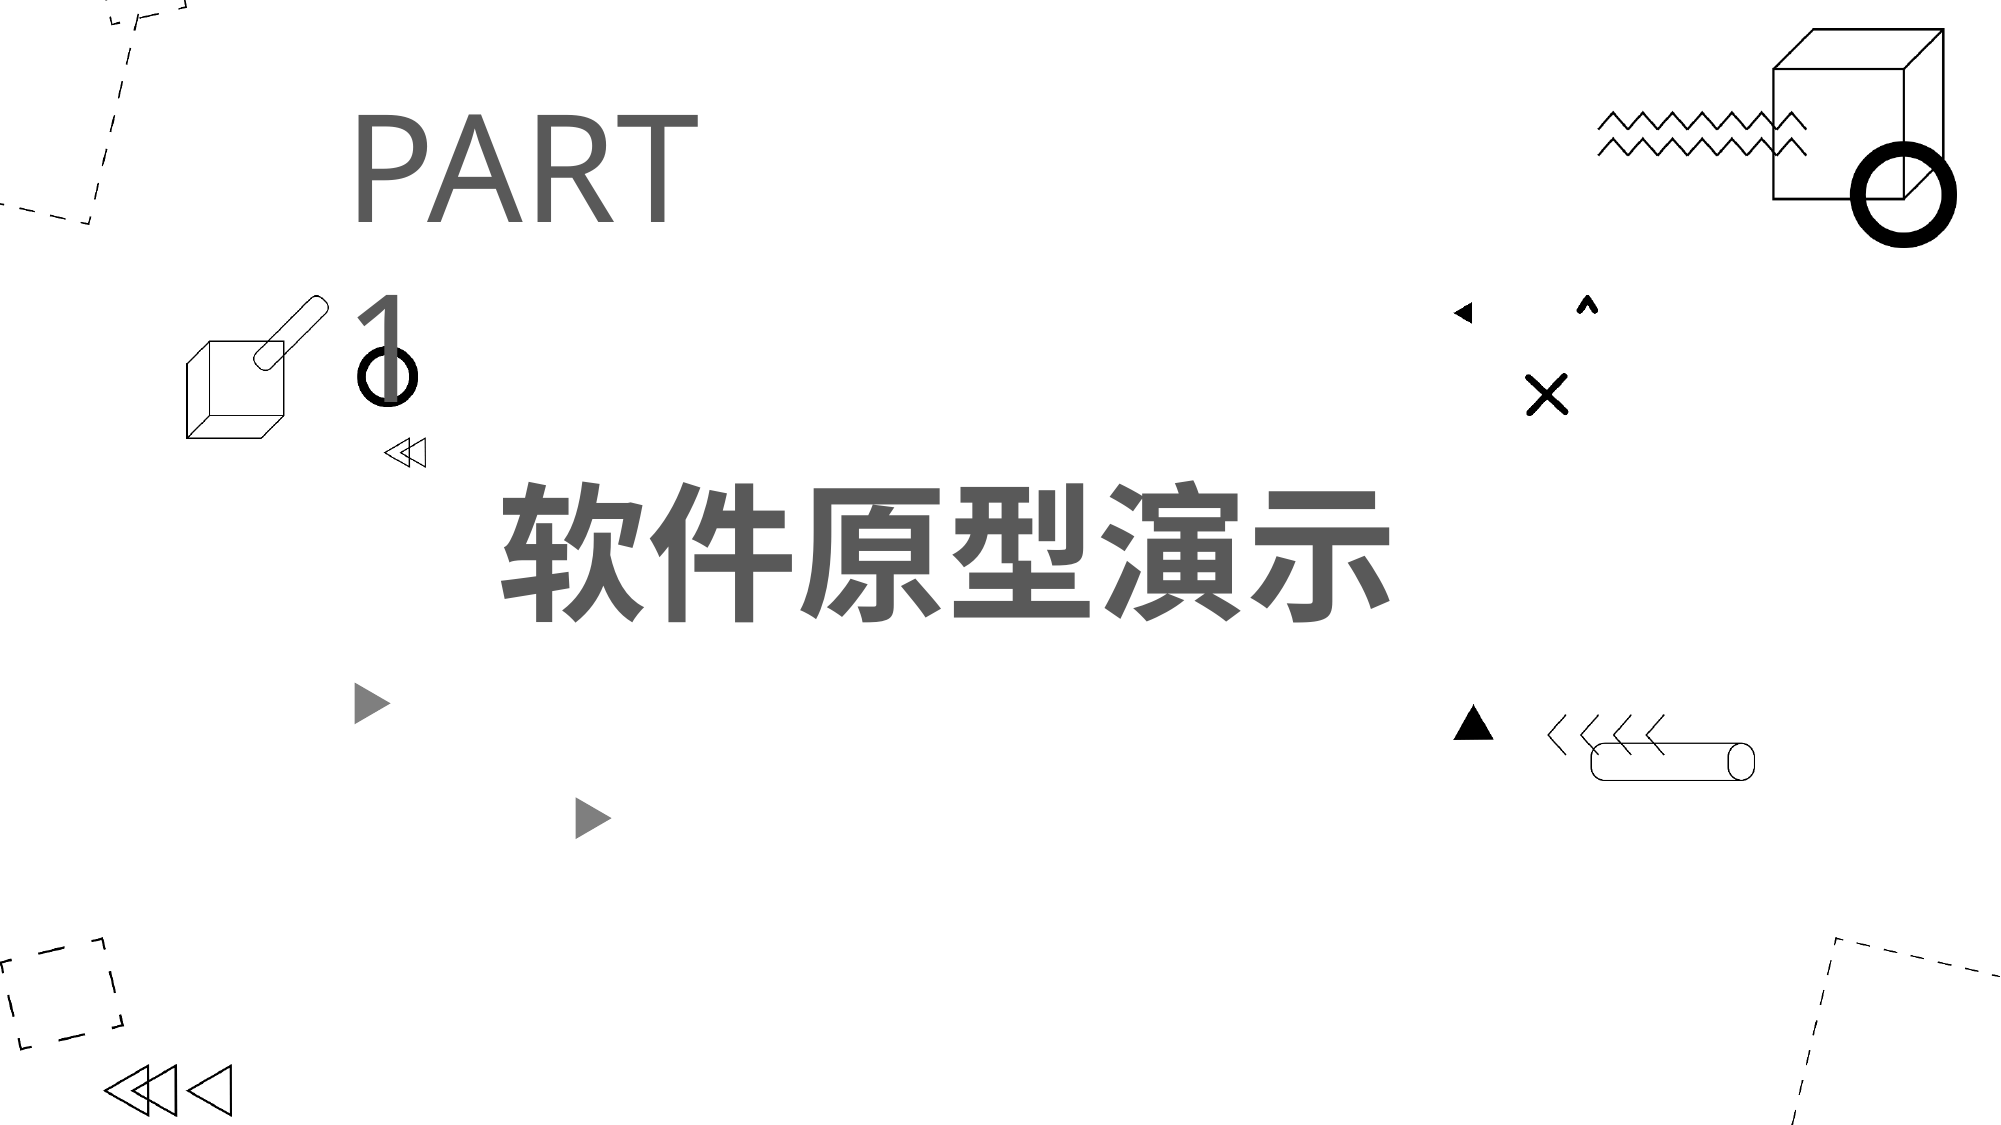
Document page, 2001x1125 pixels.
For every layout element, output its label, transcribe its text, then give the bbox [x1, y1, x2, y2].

text_box 软件原型演示 [482, 451, 1466, 647]
picture [185, 295, 426, 468]
picture [0, 0, 187, 225]
picture [1453, 295, 1598, 416]
text_box [574, 795, 614, 841]
picture [0, 937, 232, 1117]
picture [1597, 28, 1957, 248]
picture [1453, 704, 1755, 781]
text_box PART 1 [329, 64, 839, 440]
picture [1791, 937, 2000, 1125]
text_box [353, 680, 393, 727]
